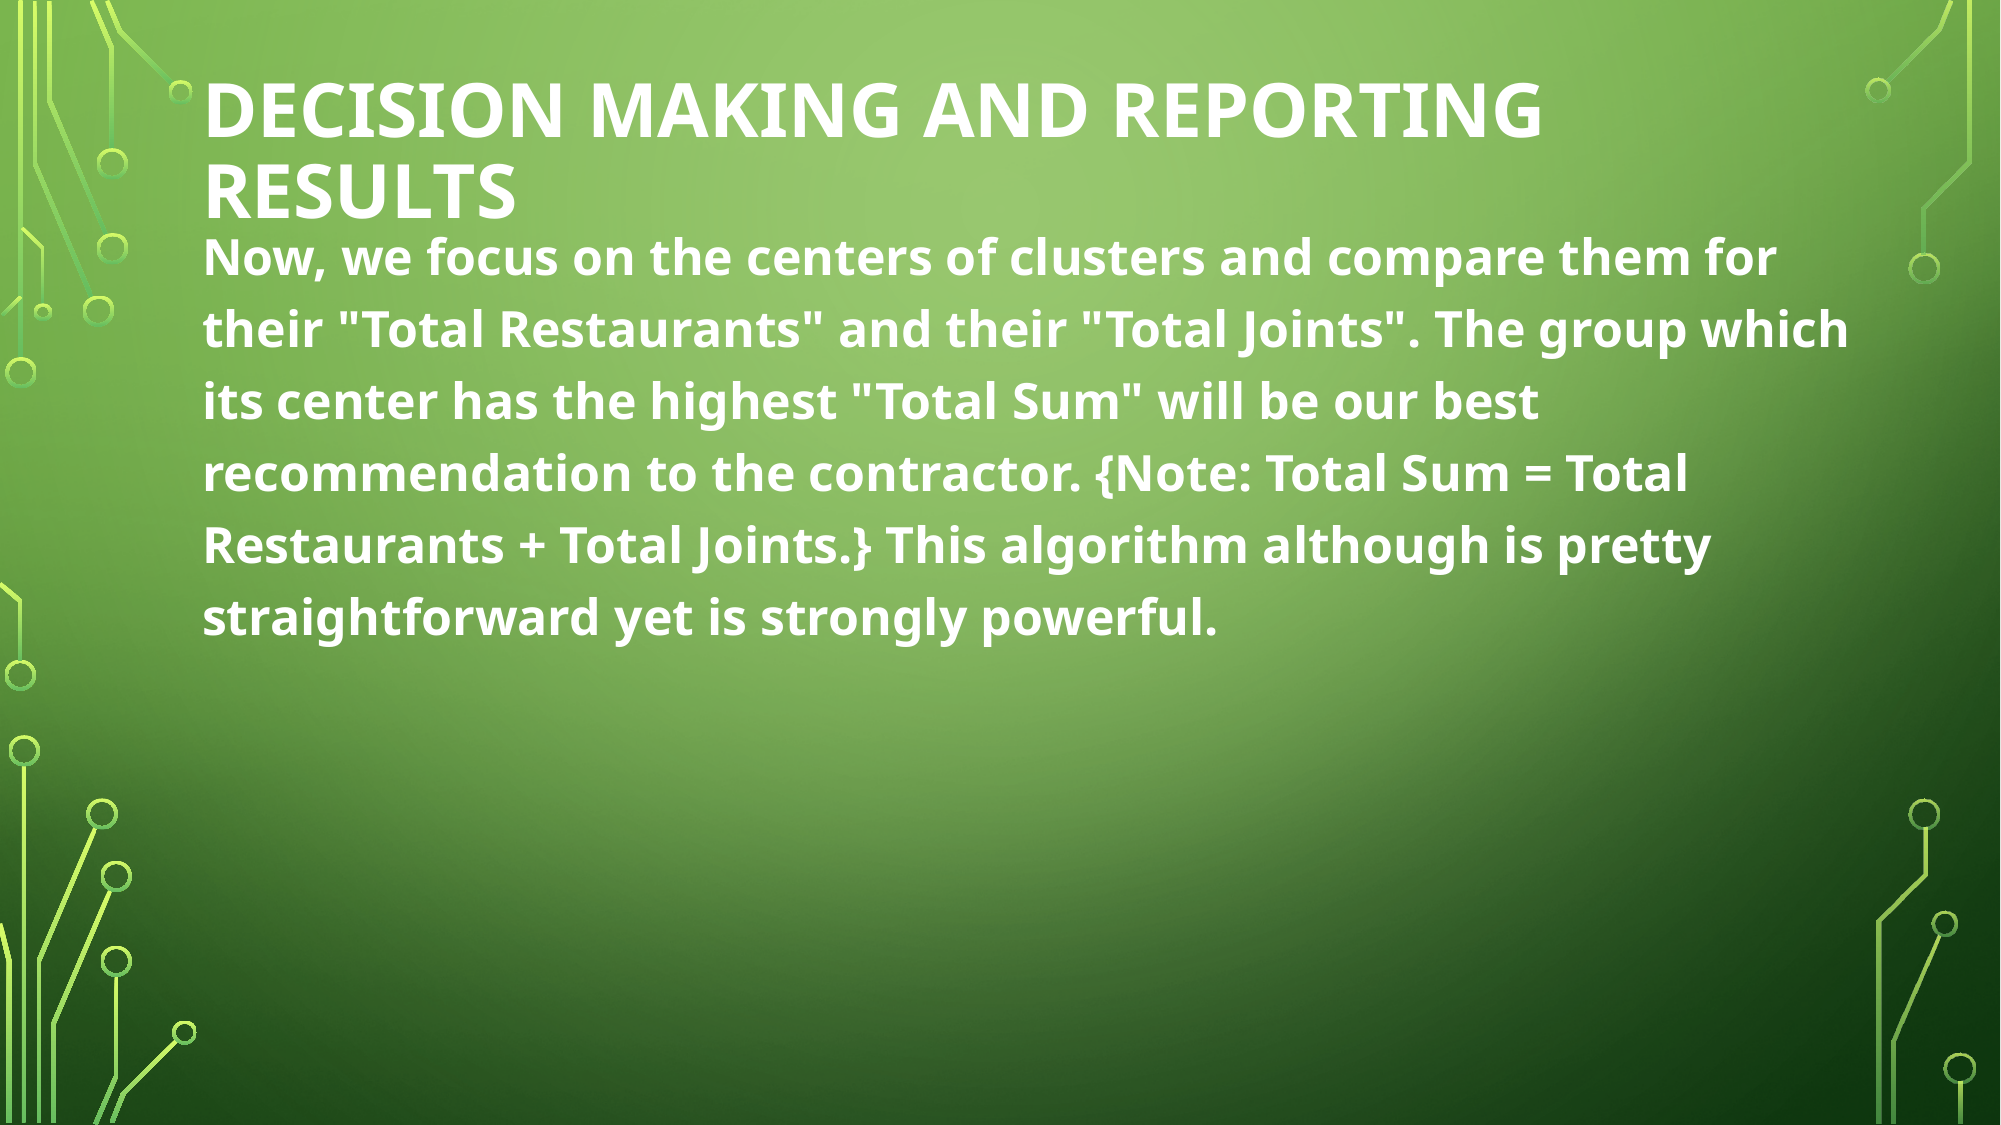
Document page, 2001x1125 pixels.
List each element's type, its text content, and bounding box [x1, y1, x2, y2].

list Now, we focus on the centers of clusters and compare them for their "Total Restaurants" and their "Total Joints". The group which its center has the highest "Total Sum" will be our best recommendation to the contractor. {Note: Total Sum = Total Restaurants + Total Joints.} This algorithm although is pretty straightforward yet is strongly powerful. [187, 205, 1903, 950]
title Decision Making and Reporting Results [187, 101, 1813, 205]
